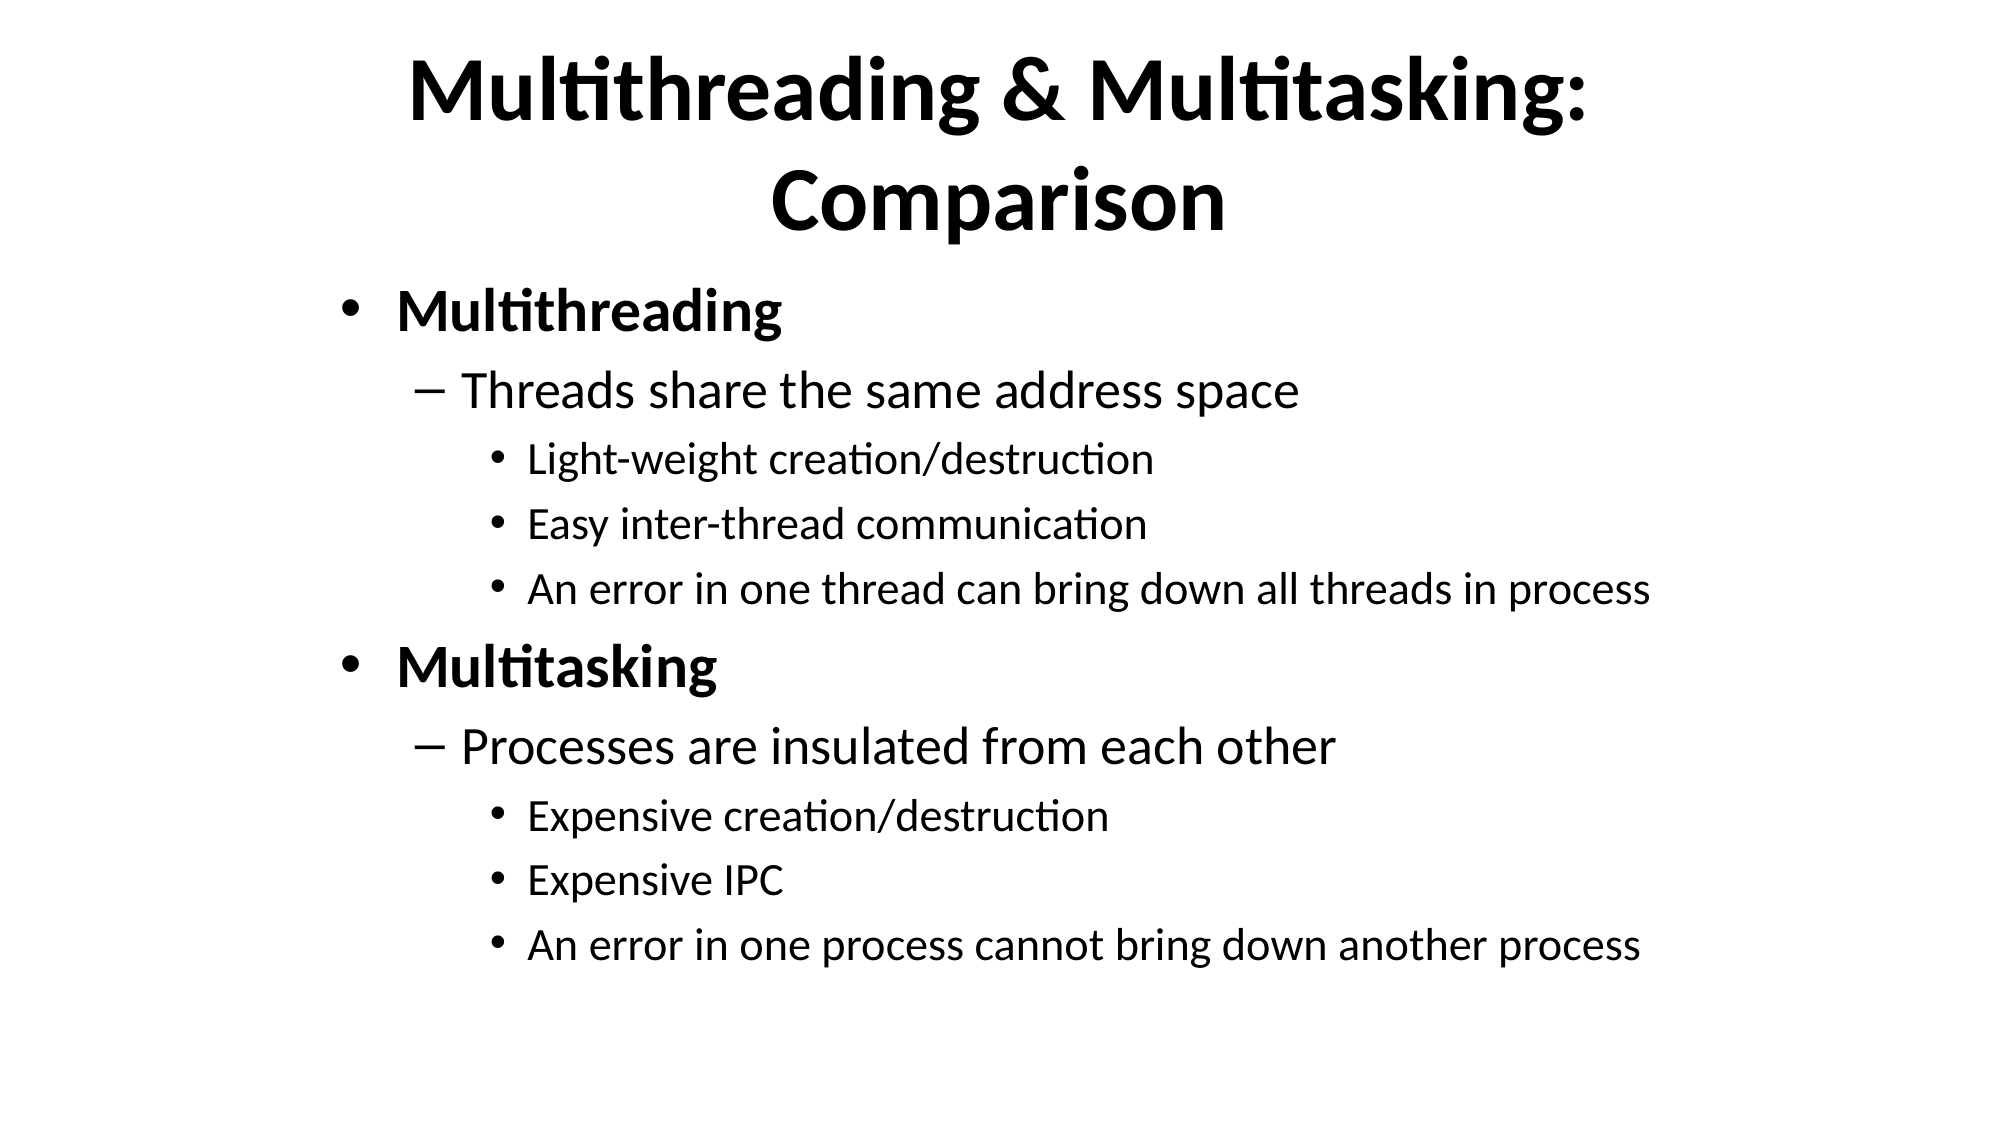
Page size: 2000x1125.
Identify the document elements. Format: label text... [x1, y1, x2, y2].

title Multithreading & Multitasking: Comparison [324, 45, 1675, 233]
list Multithreading Threads share the same address space Light-weight creation/destruction Easy inter-thread communication An error in one thread can bring down all threads in process Multitasking Processes are insulated from each other Expensive creation/destruction Expensive IPC An error in one process cannot bring down another process [324, 262, 1688, 1063]
